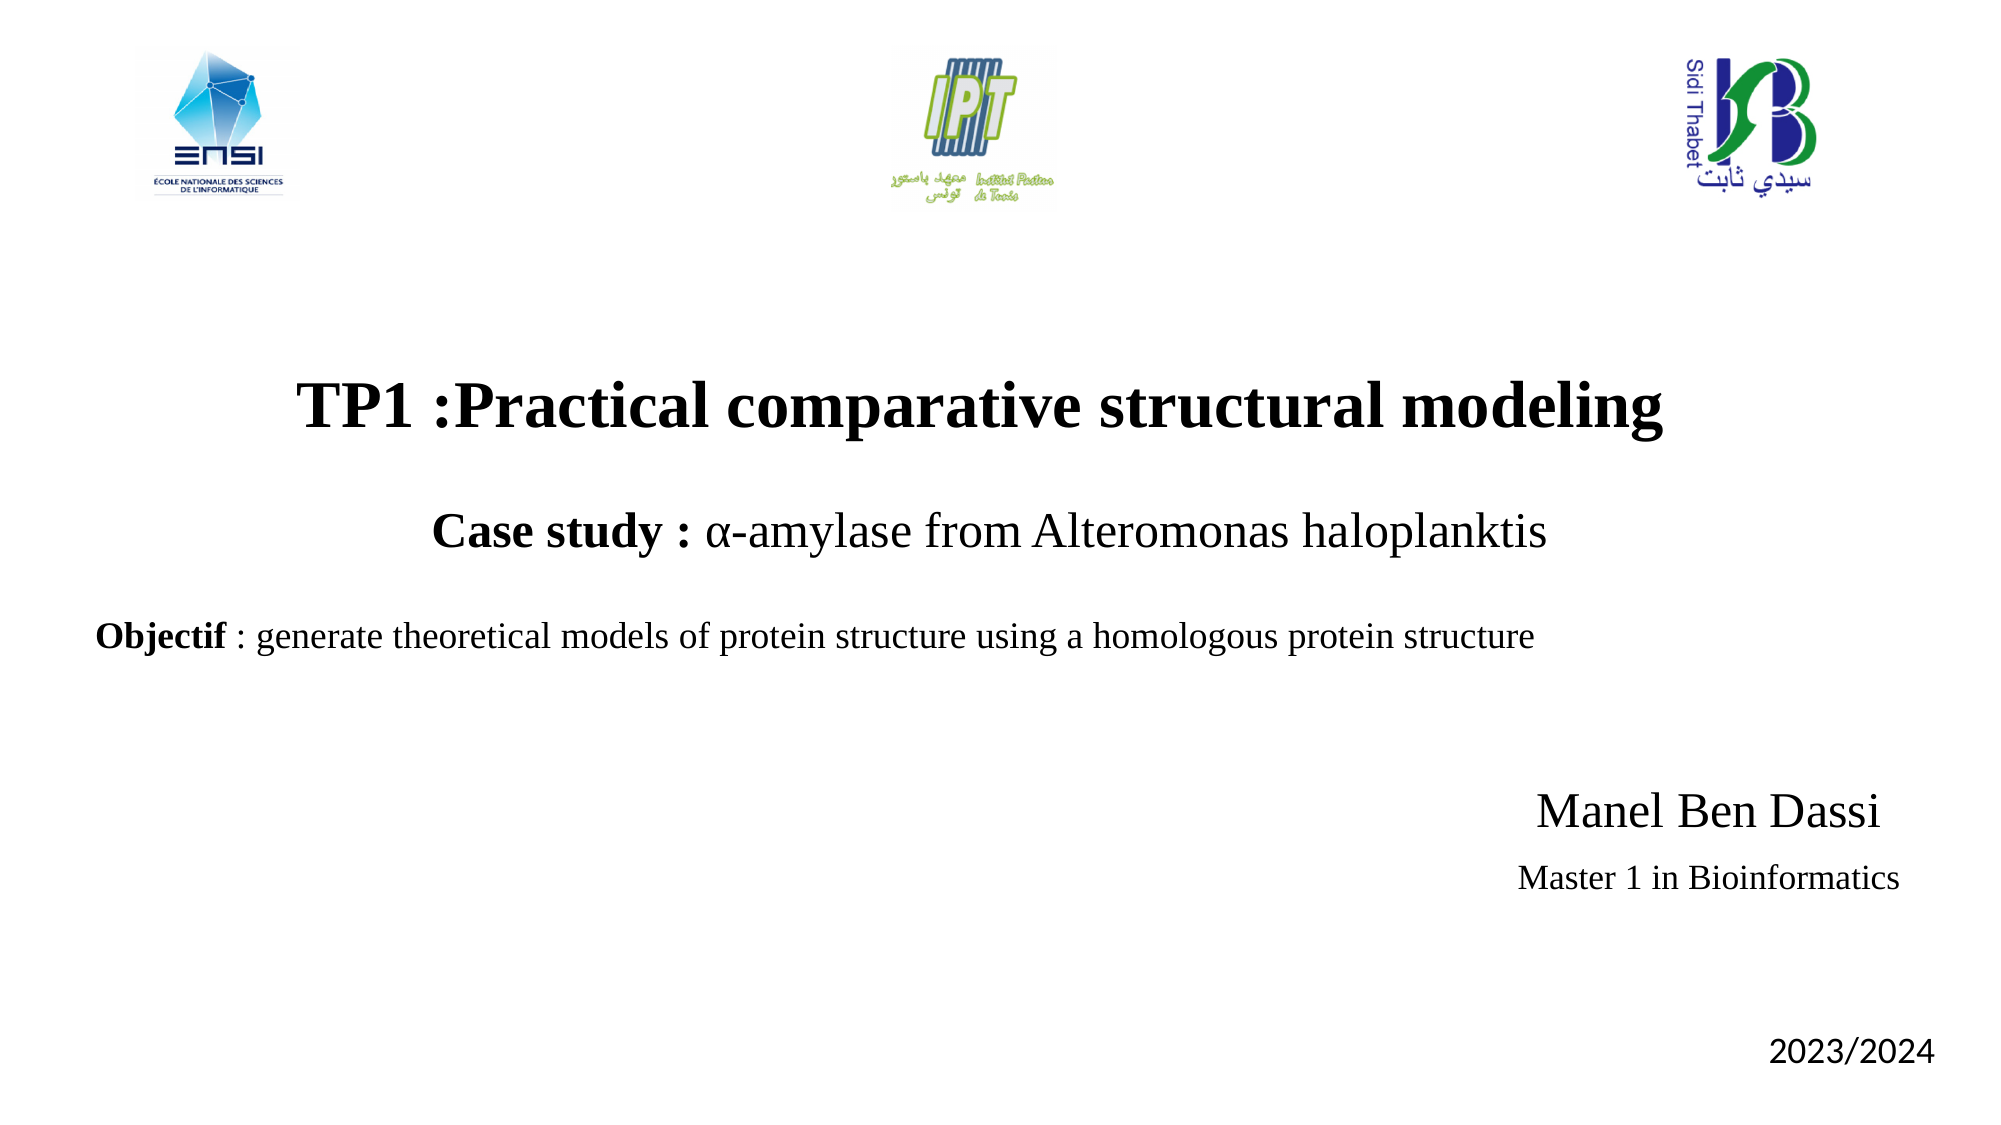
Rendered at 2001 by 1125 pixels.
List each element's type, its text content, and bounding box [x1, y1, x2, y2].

subtitle Manel Ben Dassi Master 1 in Bioinformatics [1313, 776, 2000, 905]
picture [891, 45, 1057, 212]
text_box Objectif : generate theoretical models of protein structure using a homologous protein structure [80, 581, 1920, 814]
title TP1 :Practical comparative structural modeling Case study : α-amylase from Alteromonas haloplanktis [231, 236, 1732, 581]
picture [1668, 45, 1833, 201]
picture [135, 45, 300, 201]
text_box 2023/2024 [1753, 1018, 2000, 1124]
